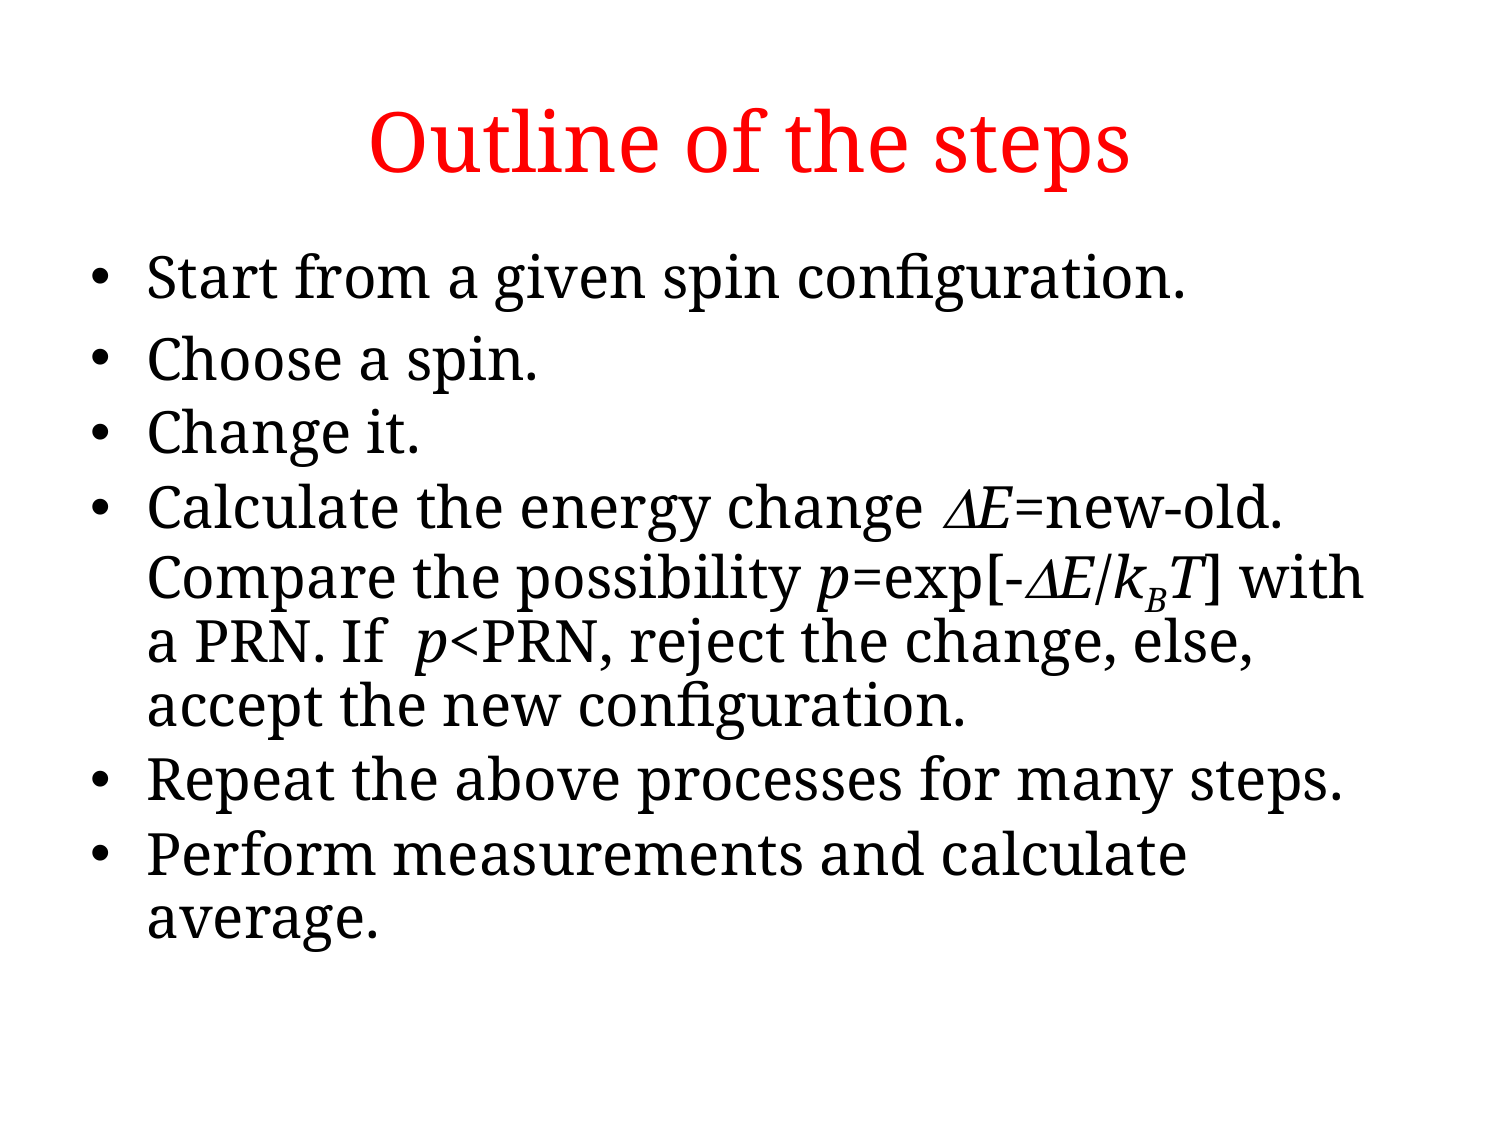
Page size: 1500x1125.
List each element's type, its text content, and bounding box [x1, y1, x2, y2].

title Outline of the steps [75, 45, 1425, 233]
list Start from a given spin configuration. Choose a spin. Change it. Calculate the energy change DE=new-old. Compare the possibility p=exp[-DE/kBT] with a PRN. If p<PRN, reject the change, else, accept the new configuration. Repeat the above processes for many steps. Perform measurements and calculate average. [75, 233, 1425, 988]
